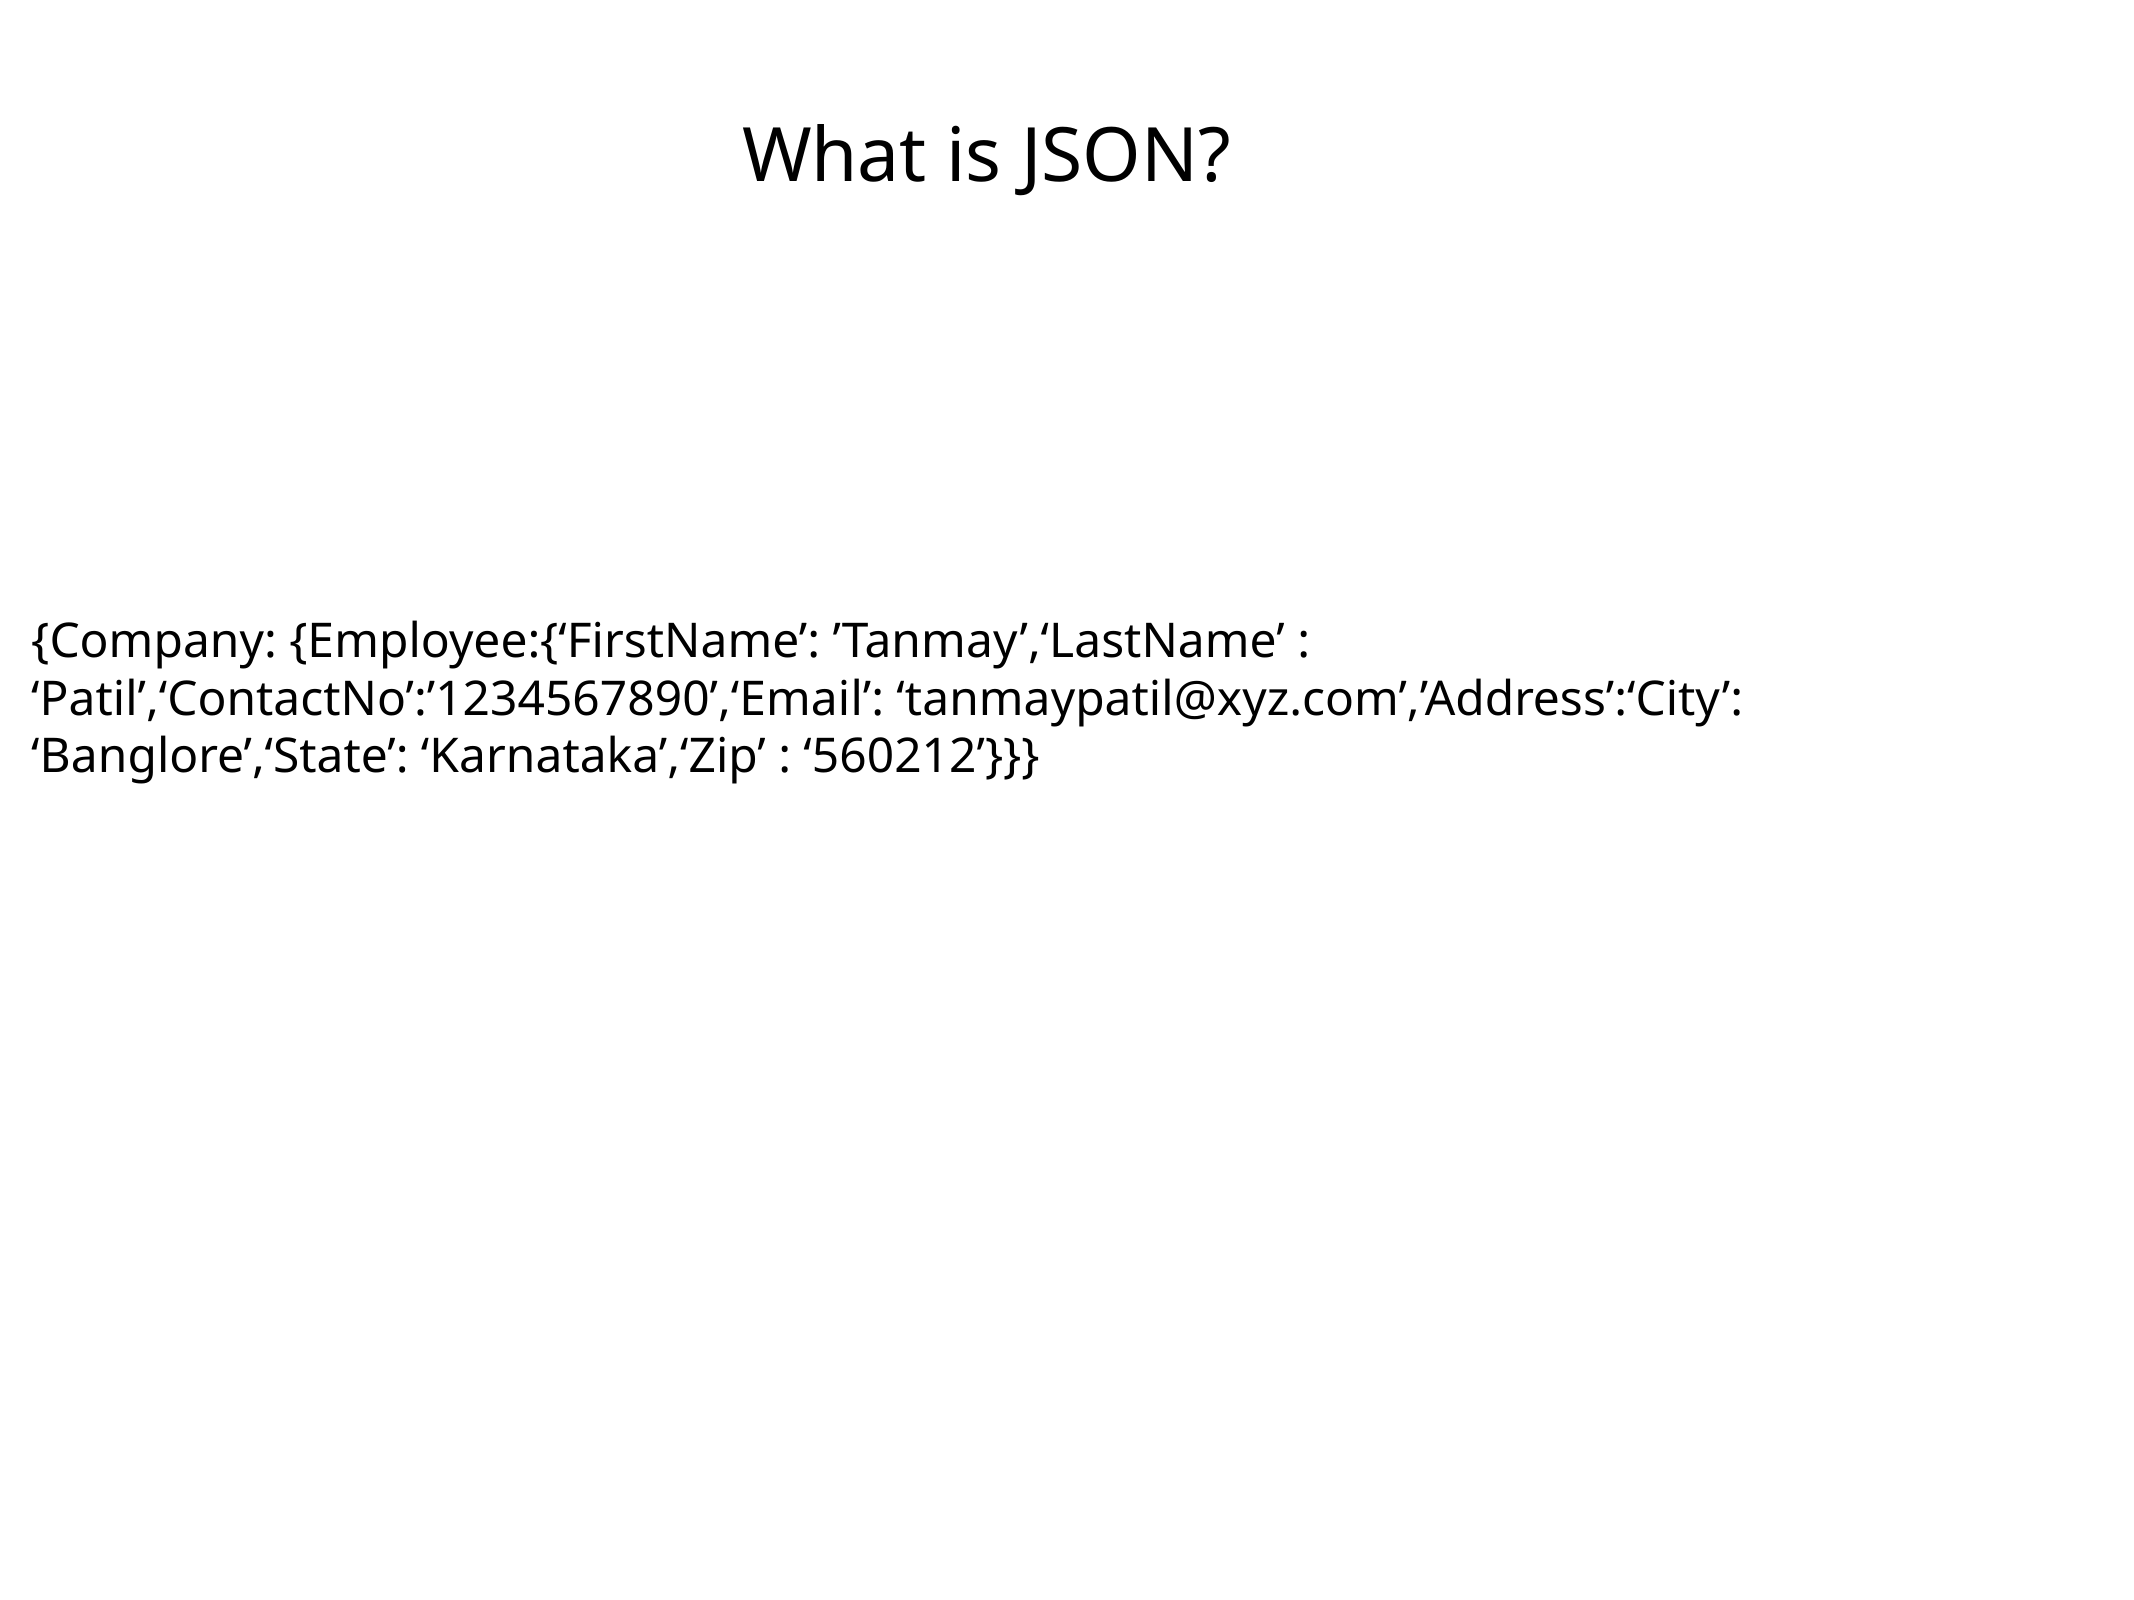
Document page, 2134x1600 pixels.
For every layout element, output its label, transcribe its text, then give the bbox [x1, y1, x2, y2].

text_box What is JSON? [733, 97, 1240, 205]
text_box {Company: {Employee:{‘FirstName’: ’Tanmay’,‘LastName’ : ‘Patil’,‘ContactNo’:’1234567890’,‘Email’: ‘tanmaypatil@xyz.com’,’Address’:‘City’: ‘Banglore’,‘State’: ‘Karnataka’,‘Zip’ : ‘560212’}}} [22, 541, 2053, 791]
